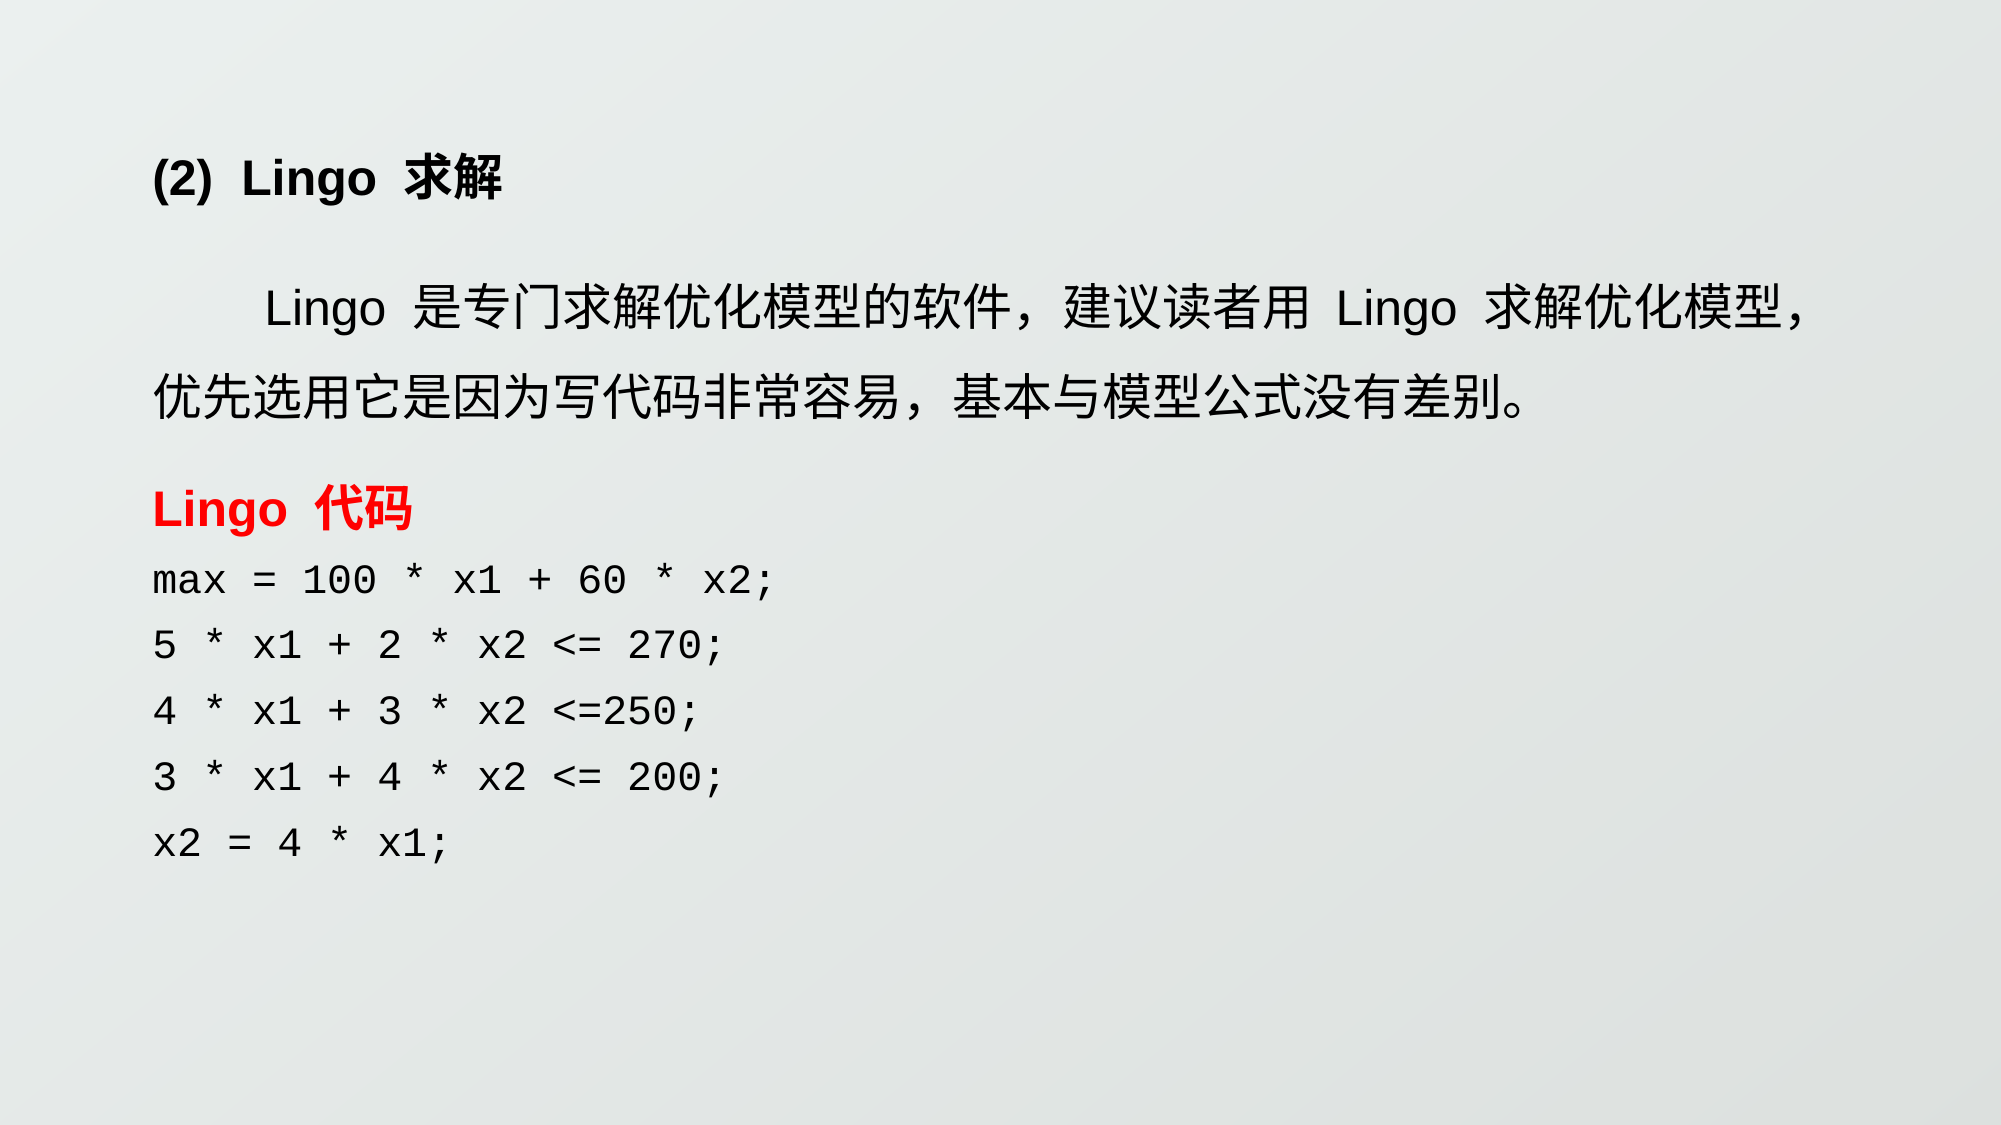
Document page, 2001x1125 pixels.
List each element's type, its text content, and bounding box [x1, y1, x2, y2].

list Lingo 是专门求解优化模型的软件，建议读者用 Lingo 求解优化模型，优先选用它是因为写代码非常容易，基本与模型公式没有差别。 Lingo 代码 max = 100 * x1 + 60 * x2; 5 * x1 + 2 * x2 <= 270; 4 * x1 + 3 * x2 <=250; 3 * x1 + 4 * x2 <= 200; x2 = 4 * x1; [137, 238, 1863, 952]
title (2) Lingo 求解 [137, 120, 1863, 238]
